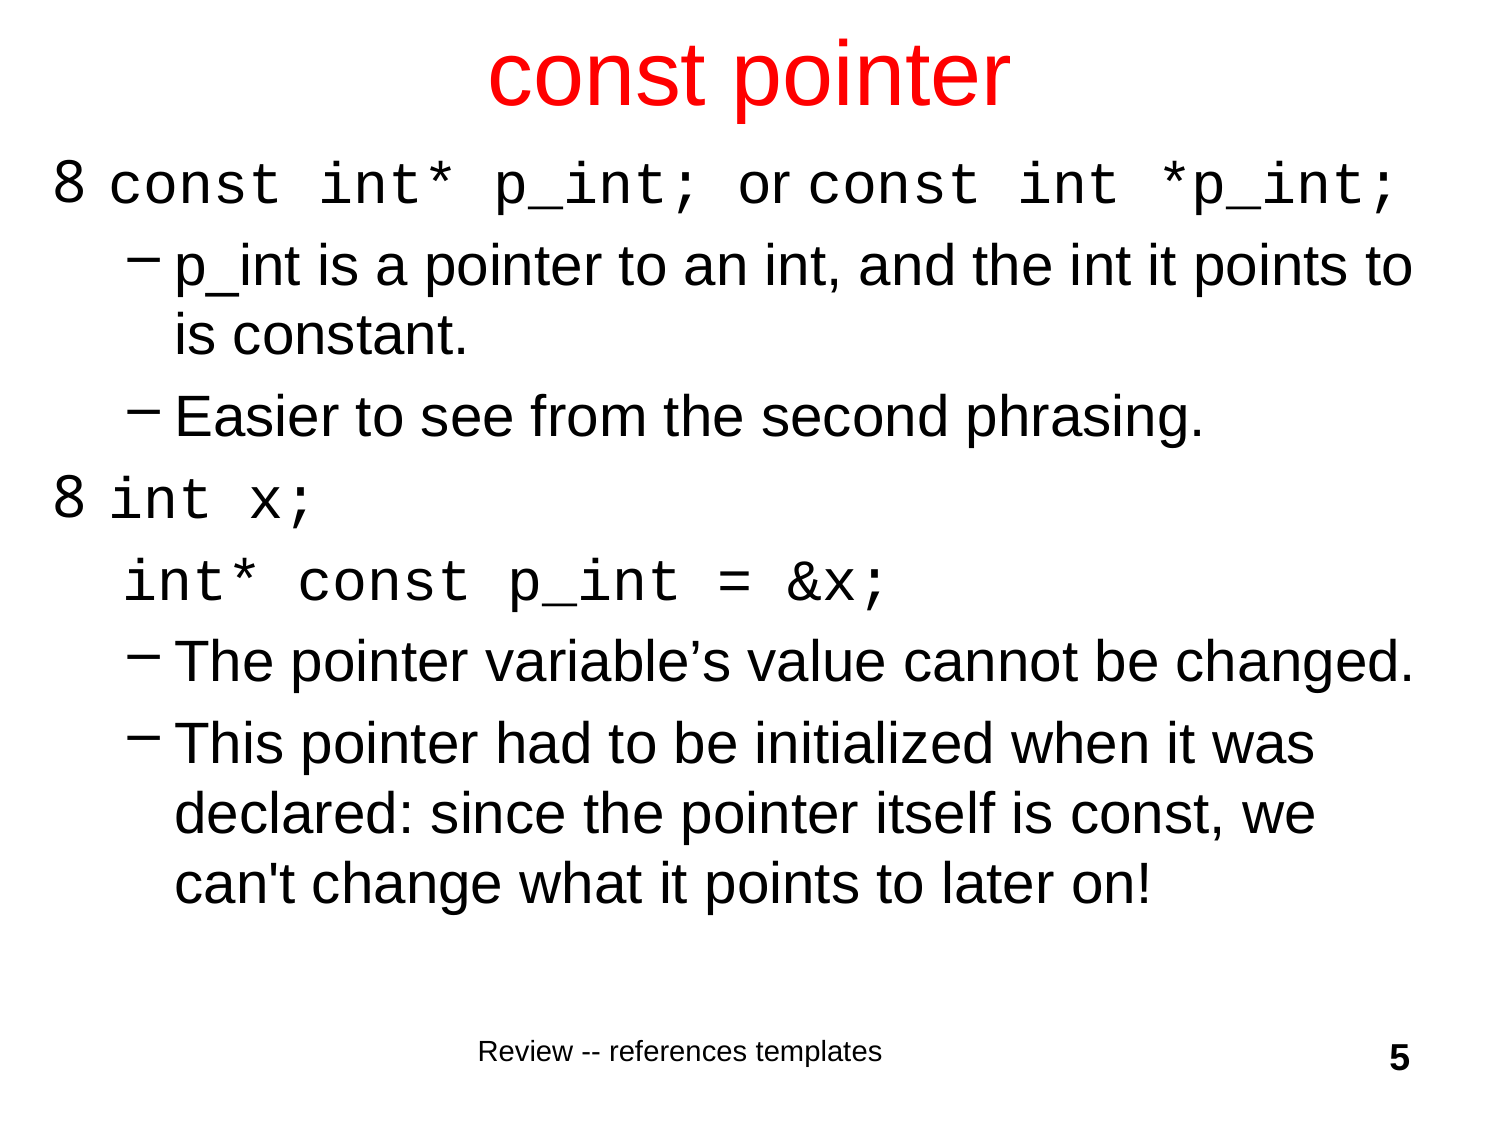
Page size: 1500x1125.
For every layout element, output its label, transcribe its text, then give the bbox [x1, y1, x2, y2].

footer Review -- references templates [462, 1024, 1038, 1101]
list const int* p_int; or const int *p_int; p_int is a pointer to an int, and the int it points to is constant. Easier to see from the second phrasing. int x; int* const p_int = &x; The pointer variable’s value cannot be changed. This pointer had to be initialized when it was declared: since the pointer itself is const, we can't change what it points to later on! [37, 137, 1463, 1038]
title const pointer [112, 0, 1388, 137]
slide_number 5 [1112, 1024, 1426, 1101]
